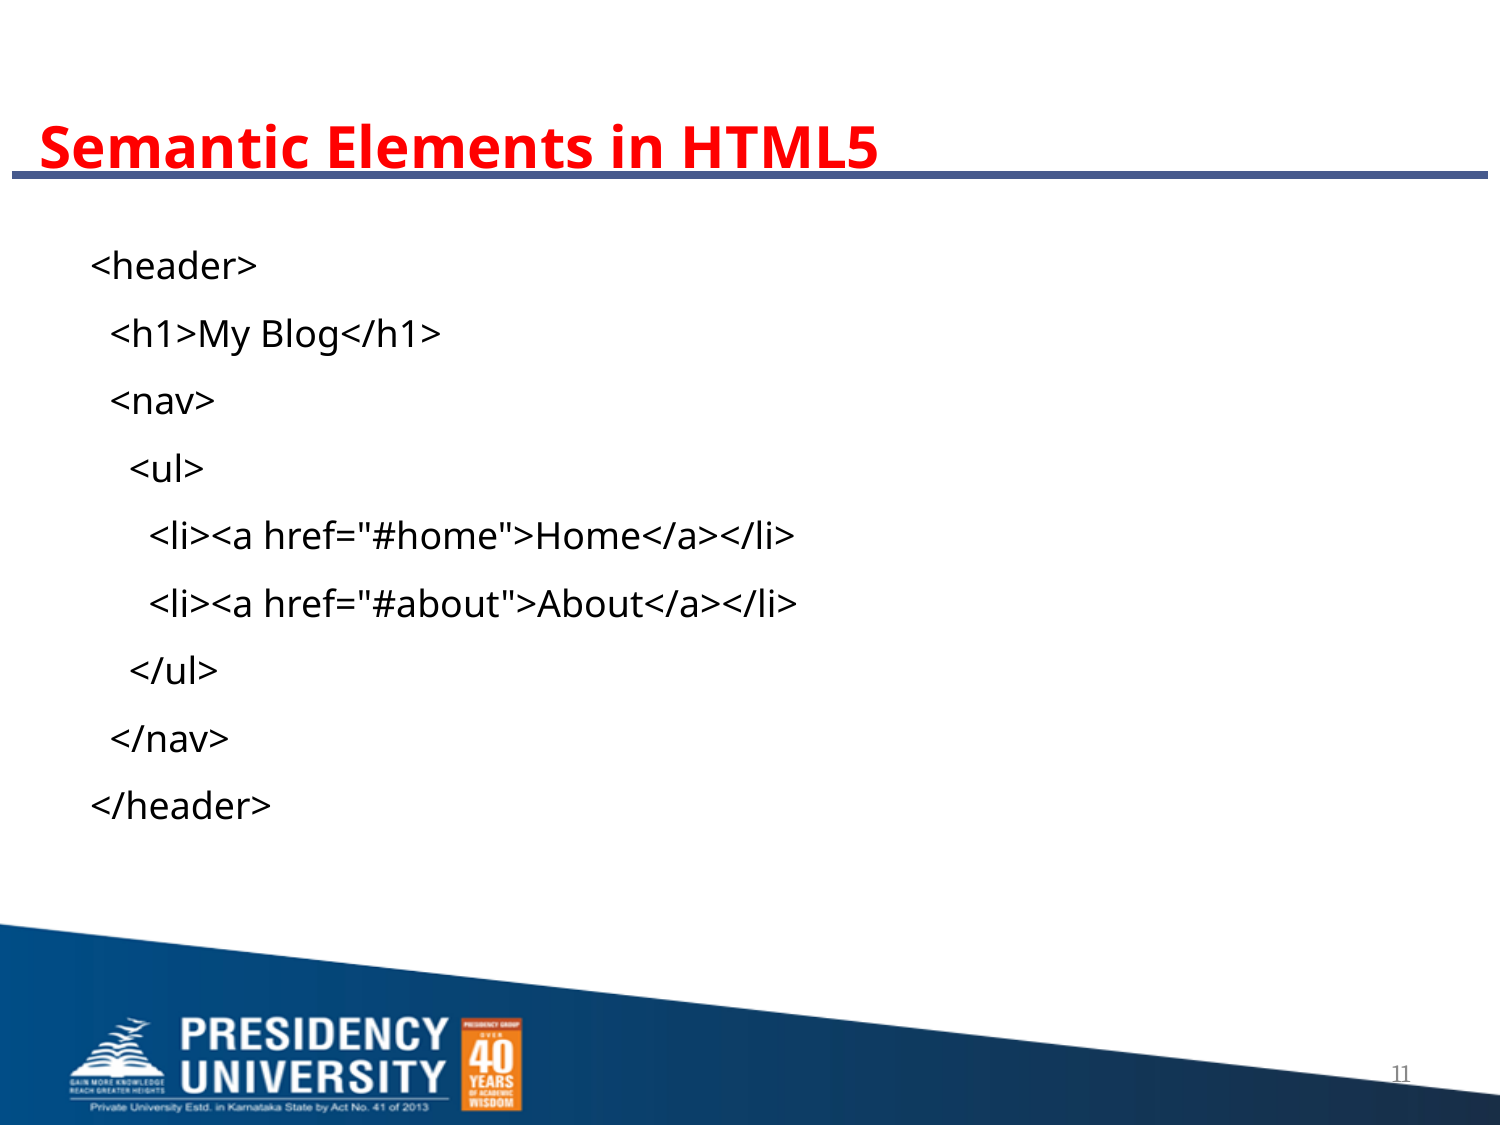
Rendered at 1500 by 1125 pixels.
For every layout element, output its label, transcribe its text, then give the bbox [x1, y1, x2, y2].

title Semantic Elements in HTML5 [24, 20, 1425, 188]
slide_number 11 [1074, 1042, 1425, 1103]
list <header> <h1>My Blog</h1> <nav> <ul> <li><a href="#home">Home</a></li> <li><a href="#about">About</a></li> </ul> </nav> </header> [75, 212, 1200, 1013]
picture [0, 921, 1500, 1125]
